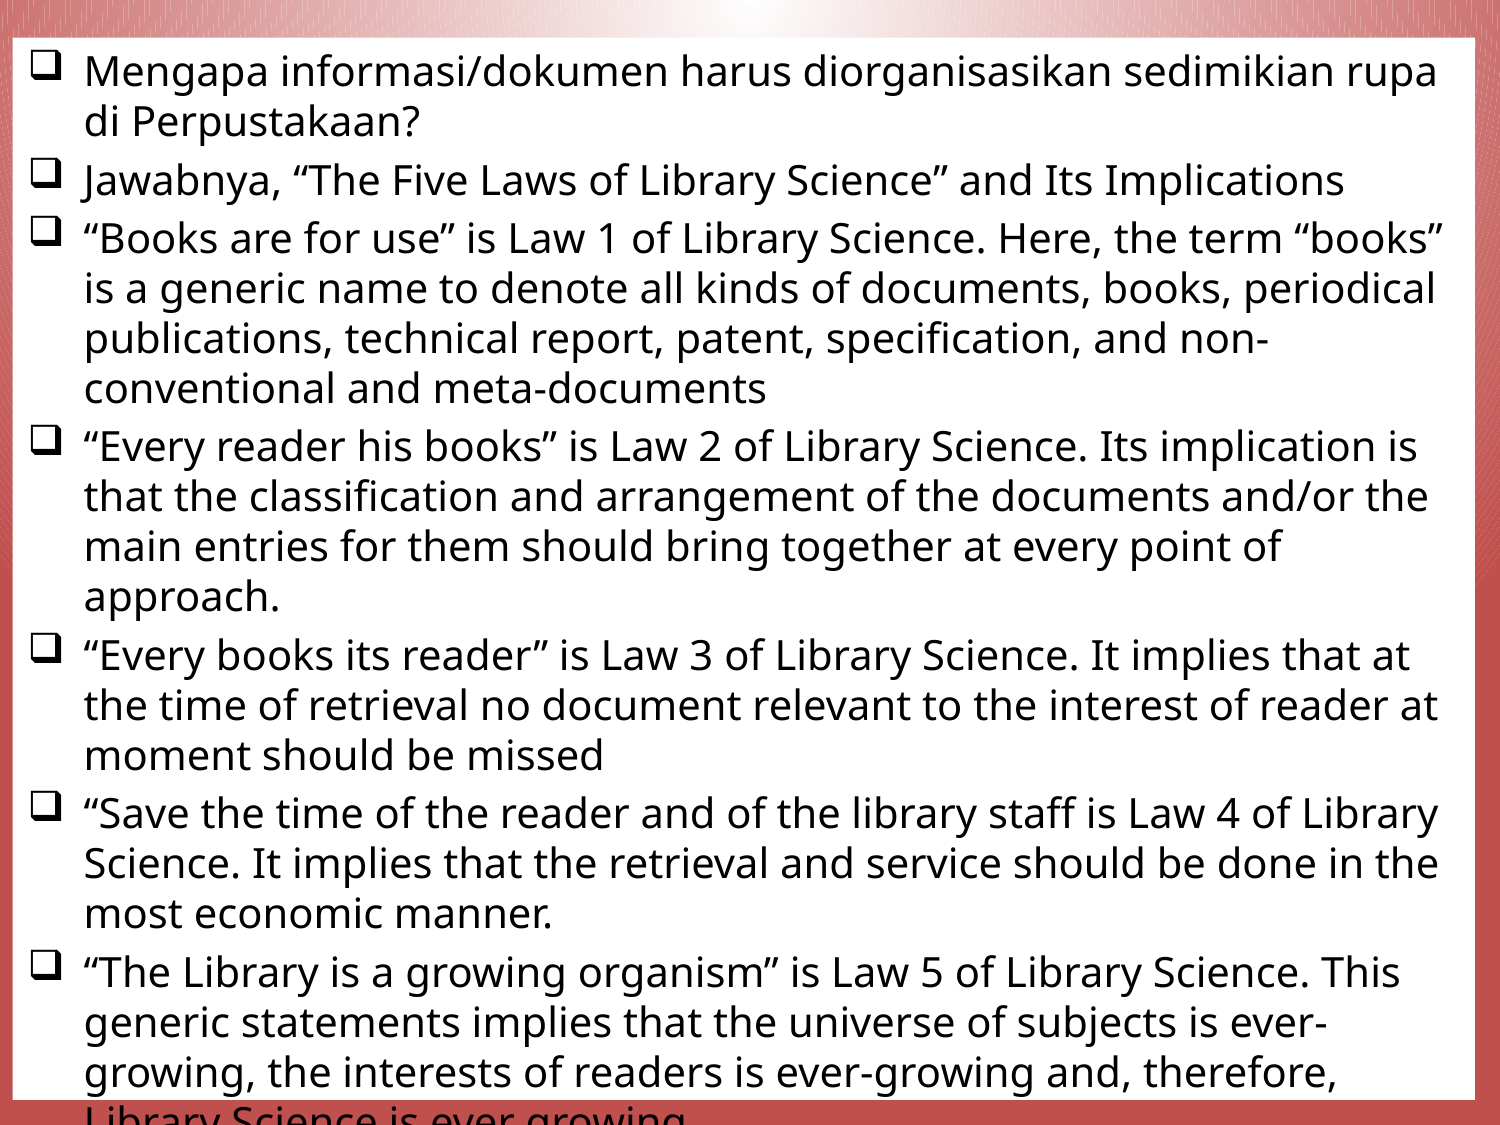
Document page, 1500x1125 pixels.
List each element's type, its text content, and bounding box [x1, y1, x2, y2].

list Mengapa informasi/dokumen harus diorganisasikan sedimikian rupa di Perpustakaan? Jawabnya, “The Five Laws of Library Science” and Its Implications “Books are for use” is Law 1 of Library Science. Here, the term “books” is a generic name to denote all kinds of documents, books, periodical publications, technical report, patent, specification, and non-conventional and meta-documents “Every reader his books” is Law 2 of Library Science. Its implication is that the classification and arrangement of the documents and/or the main entries for them should bring together at every point of approach. “Every books its reader” is Law 3 of Library Science. It implies that at the time of retrieval no document relevant to the interest of reader at moment should be missed “Save the time of the reader and of the library staff is Law 4 of Library Science. It implies that the retrieval and service should be done in the most economic manner. “The Library is a growing organism” is Law 5 of Library Science. This generic statements implies that the universe of subjects is ever-growing, the interests of readers is ever-growing and, therefore, Library Science is ever growing. [12, 37, 1475, 1100]
